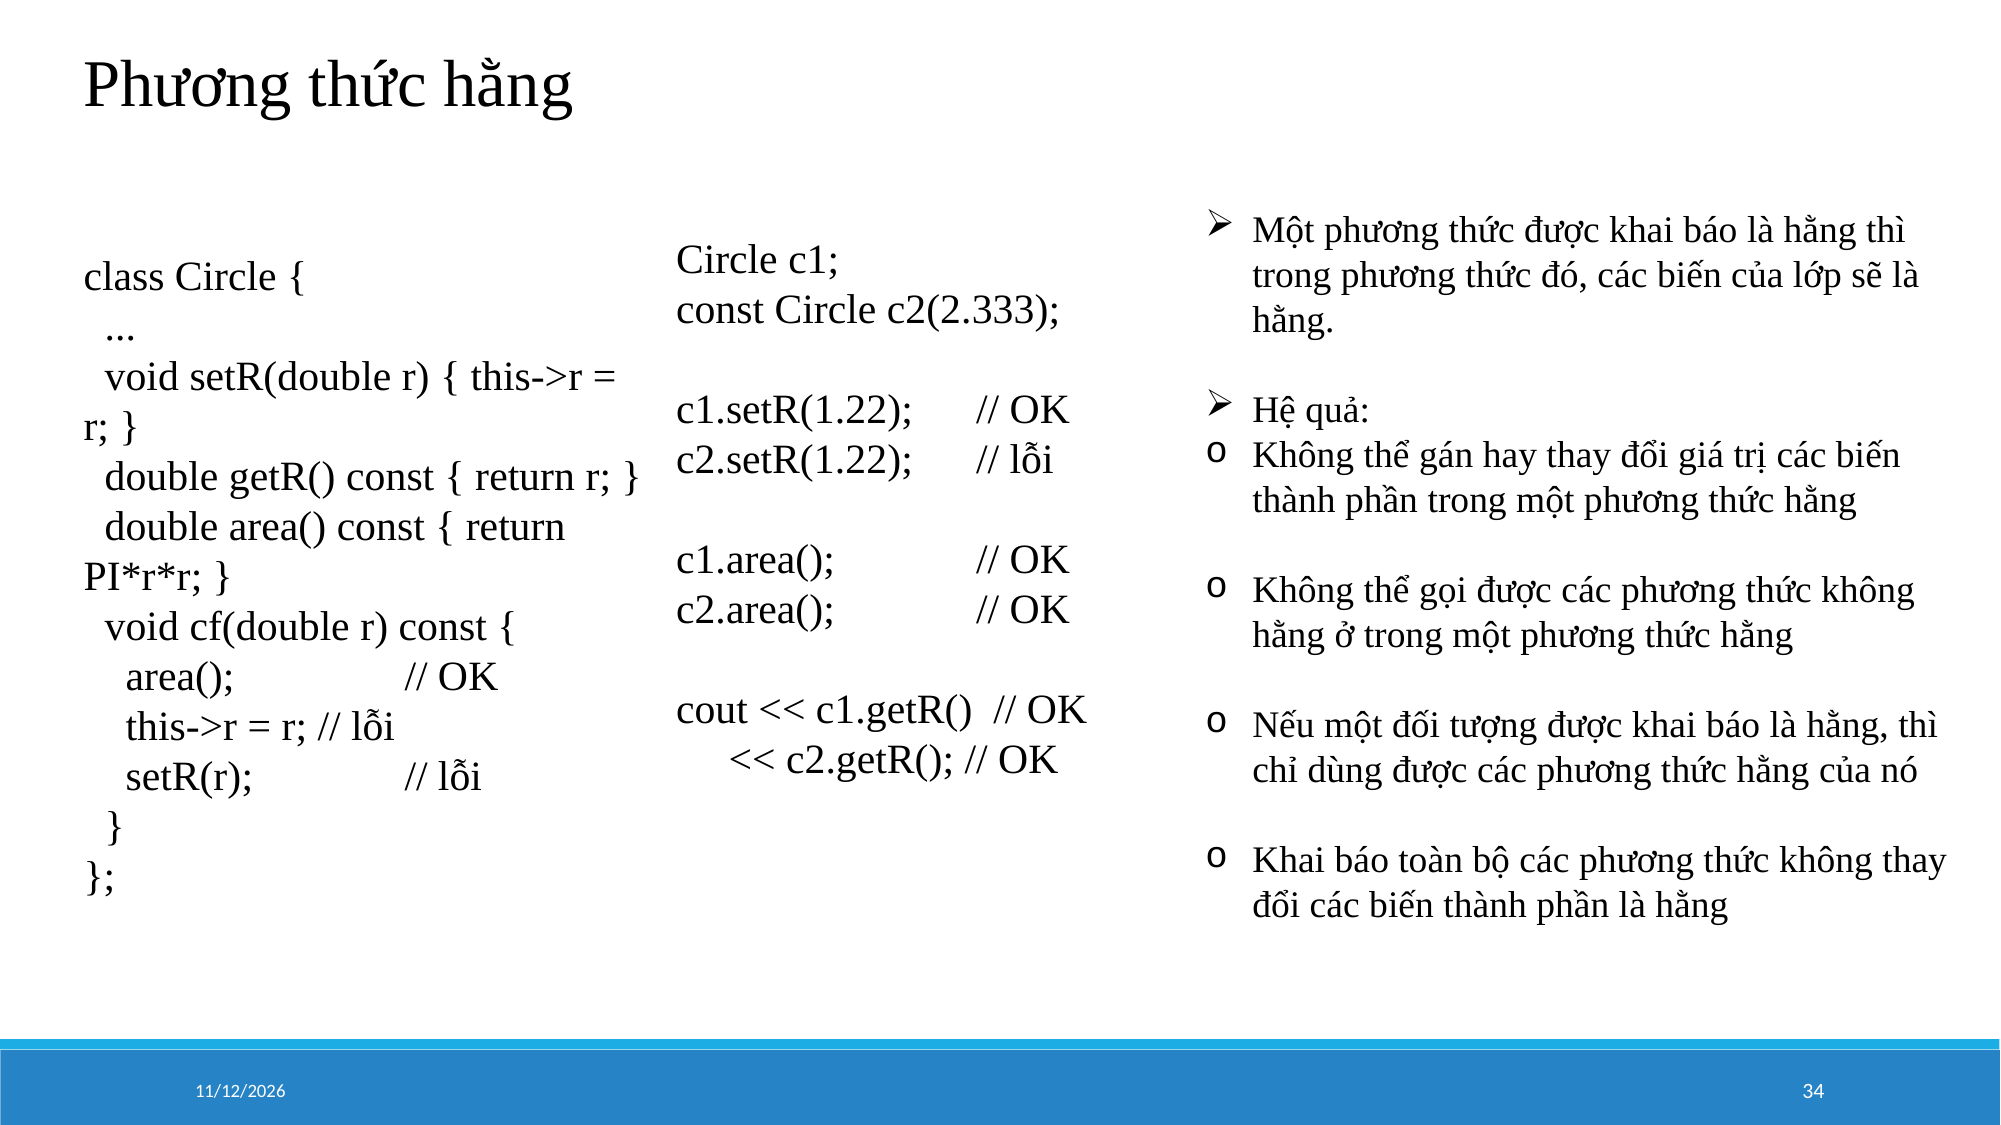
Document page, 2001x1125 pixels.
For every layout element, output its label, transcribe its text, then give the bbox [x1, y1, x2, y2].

text_box Circle c1; const Circle c2(2.333); c1.setR(1.22); // OK c2.setR(1.22); // lỗi c1.area(); // OK c2.area(); // OK cout << c1.getR() // OK << c2.getR(); // OK [661, 224, 1109, 790]
text_box Một phương thức được khai báo là hằng thì trong phương thức đó, các biến của lớp sẽ là hằng. Hệ quả: Không thể gán hay thay đổi giá trị các biến thành phần trong một phương thức hằng Không thể gọi được các phương thức không hằng ở trong một phương thức hằng Nếu một đối tượng được khai báo là hằng, thì chỉ dùng được các phương thức hằng của nó Khai báo toàn bộ các phương thức không thay đổi các biến thành phần là hằng [1190, 197, 1978, 933]
text_box class Circle { ... void setR(double r) { this->r = r; } double getR() const { return r; } double area() const { return PI*r*r; } void cf(double r) const { area(); // OK this->r = r; // lỗi setR(r); // lỗi } }; [68, 241, 662, 907]
slide_number 34 [1624, 1059, 1840, 1120]
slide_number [180, 1059, 586, 1120]
text_box Phương thức hằng [68, 32, 689, 127]
